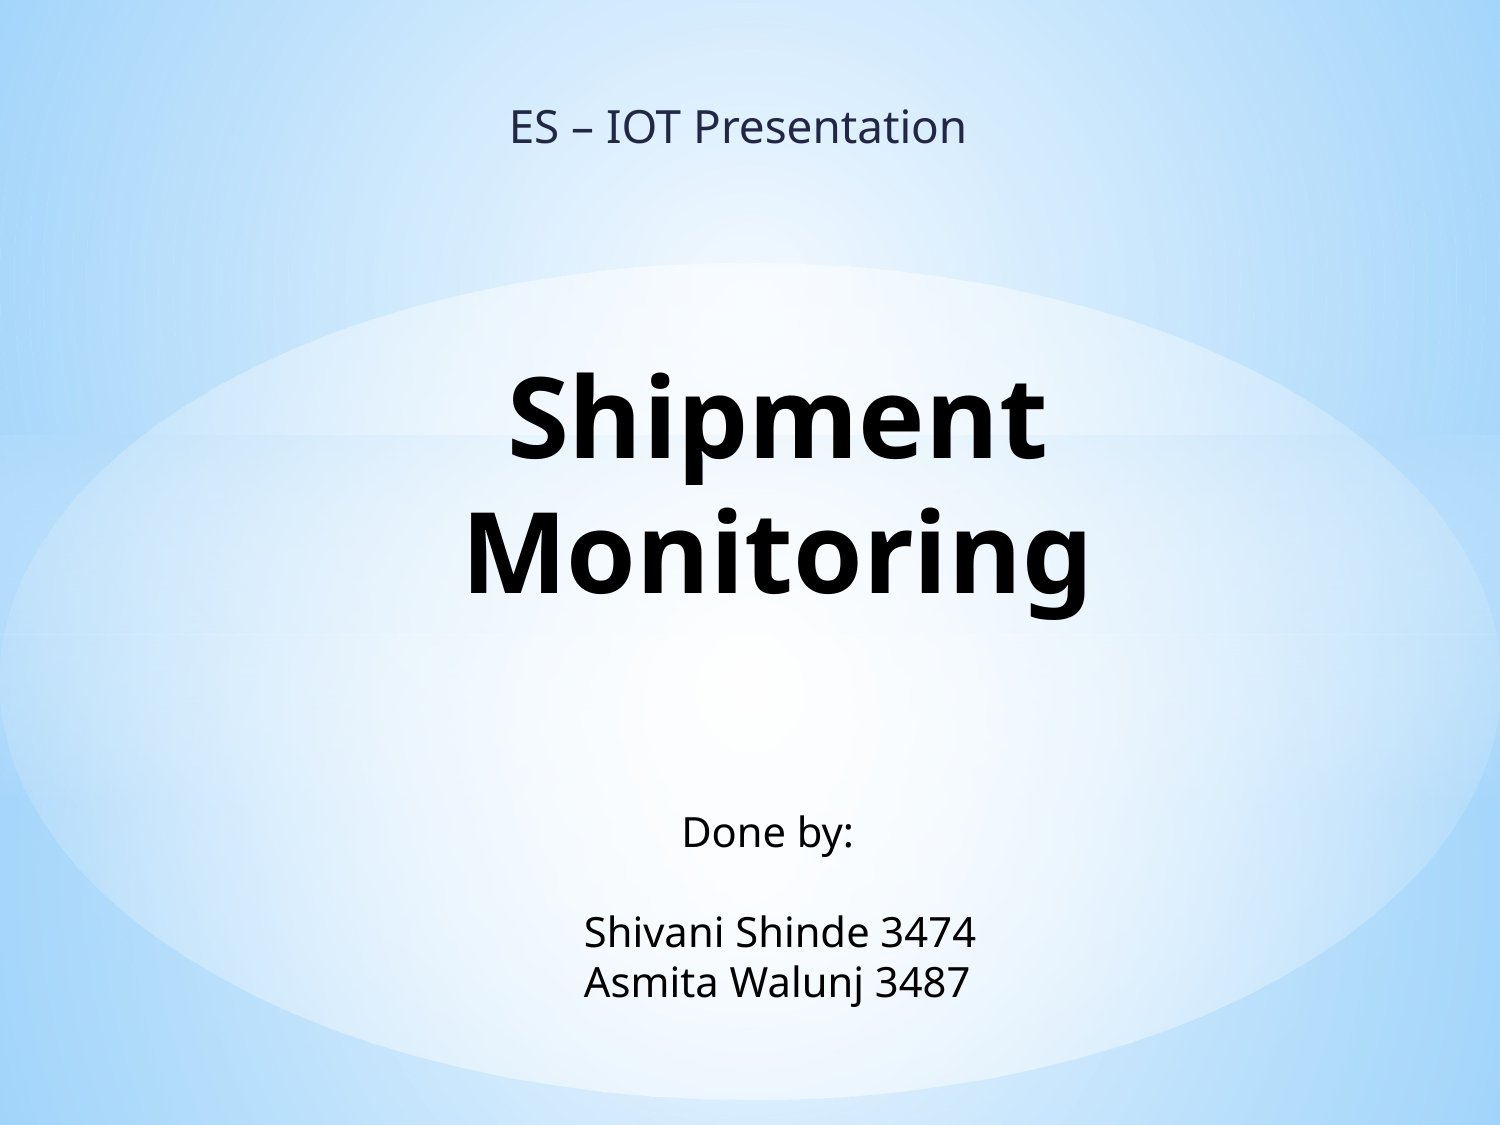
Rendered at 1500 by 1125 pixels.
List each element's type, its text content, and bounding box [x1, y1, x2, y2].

title Shipment Monitoring [135, 338, 1390, 633]
subtitle ES – IOT Presentation [466, 90, 1010, 220]
text_box Done by: Shivani Shinde 3474 Asmita Walunj 3487 [419, 798, 1117, 1014]
